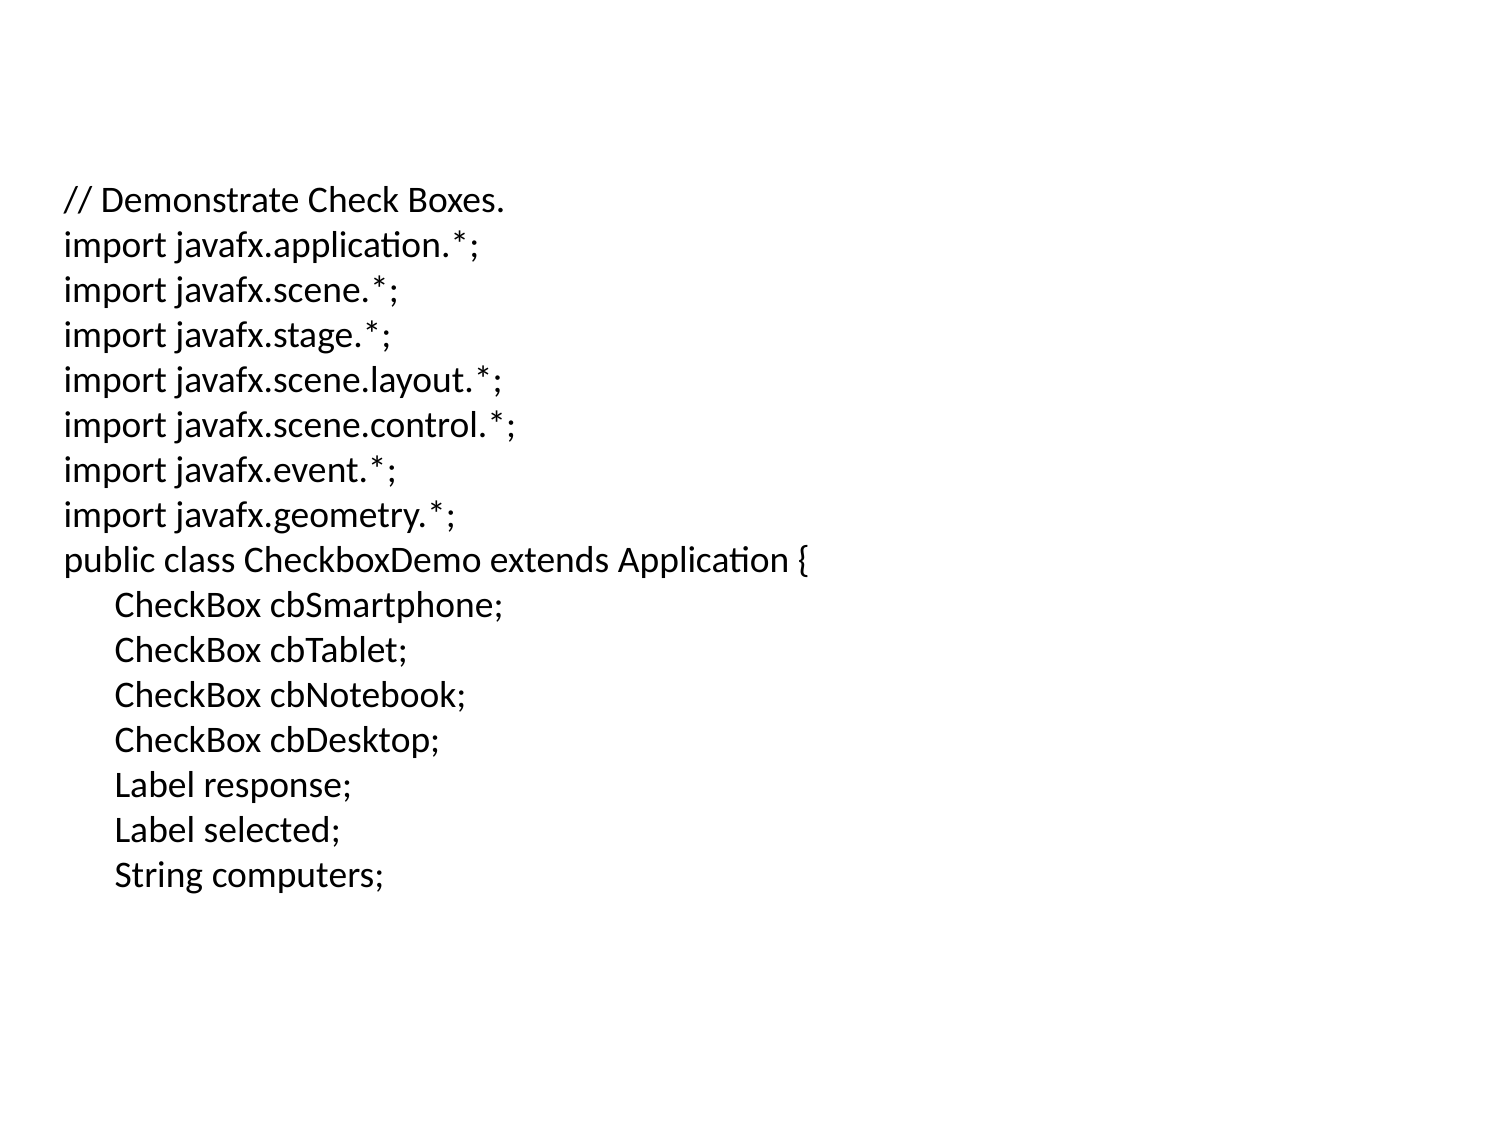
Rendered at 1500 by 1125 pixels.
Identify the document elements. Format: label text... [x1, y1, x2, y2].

text_box // Demonstrate Check Boxes. import javafx.application.*; import javafx.scene.*; import javafx.stage.*; import javafx.scene.layout.*; import javafx.scene.control.*; import javafx.event.*; import javafx.geometry.*; public class CheckboxDemo extends Application { CheckBox cbSmartphone; CheckBox cbTablet; CheckBox cbNotebook; CheckBox cbDesktop; Label response; Label selected; String computers; [48, 167, 1284, 903]
